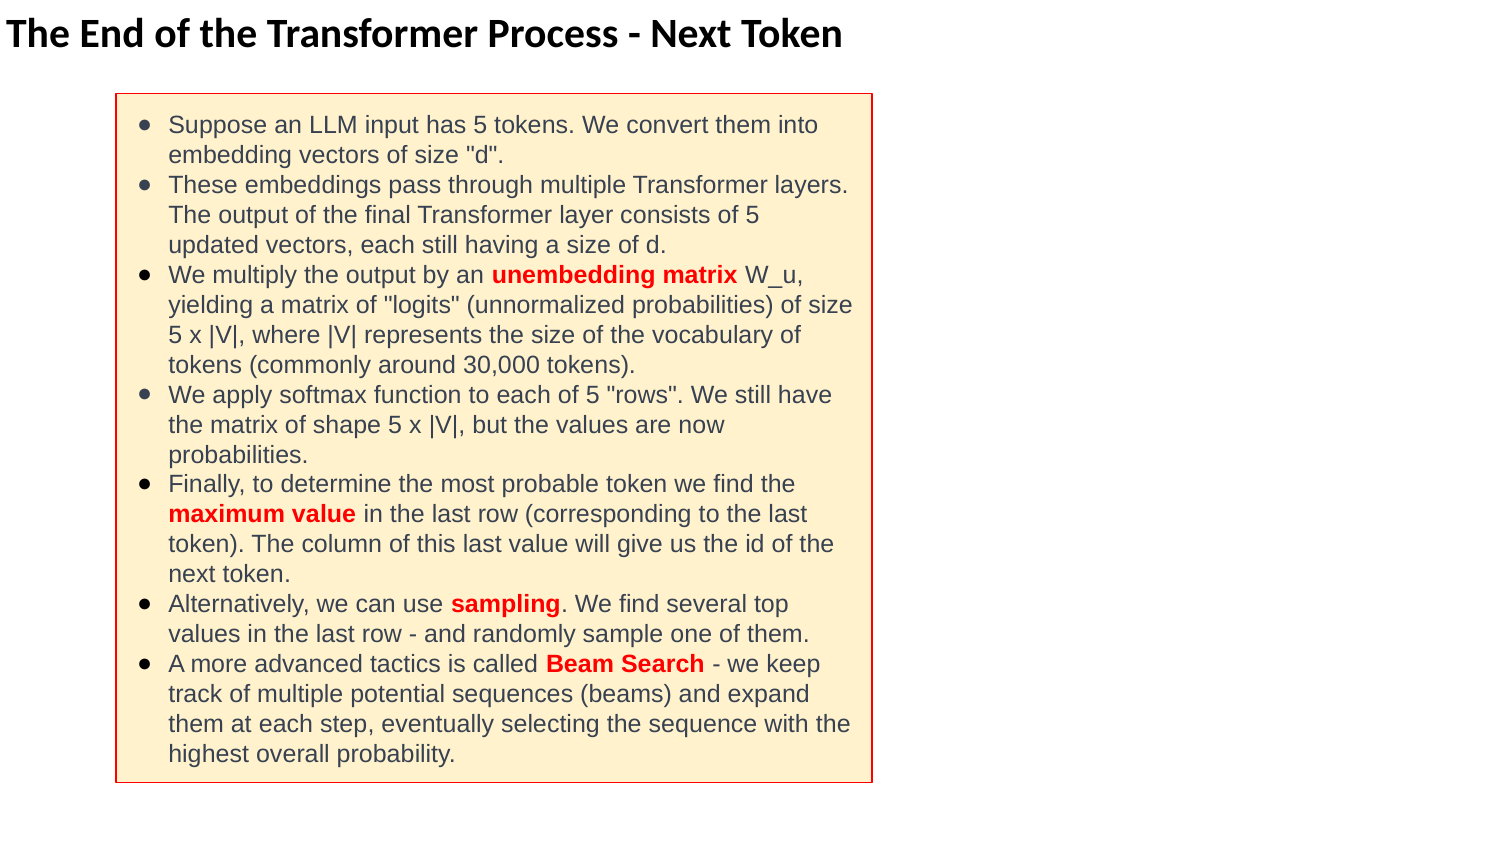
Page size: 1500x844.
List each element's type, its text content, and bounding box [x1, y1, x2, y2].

text_box The End of the Transformer Process - Next Token [4, 4, 857, 58]
text_box Suppose an LLM input has 5 tokens. We convert them into embedding vectors of size "d". These embeddings pass through multiple Transformer layers. The output of the final Transformer layer consists of 5 updated vectors, each still having a size of d. We multiply the output by an unembedding matrix W_u, yielding a matrix of "logits" (unnormalized probabilities) of size 5 x |V|, where |V| represents the size of the vocabulary of tokens (commonly around 30,000 tokens). We apply softmax function to each of 5 "rows". We still have the matrix of shape 5 x |V|, but the values are now probabilities. Finally, to determine the most probable token we find the maximum value in the last row (corresponding to the last token). The column of this last value will give us the id of the next token. Alternatively, we can use sampling. We find several top values in the last row - and randomly sample one of them. A more advanced tactics is called Beam Search - we keep track of multiple potential sequences (beams) and expand them at each step, eventually selecting the sequence with the highest overall probability. [115, 93, 873, 783]
